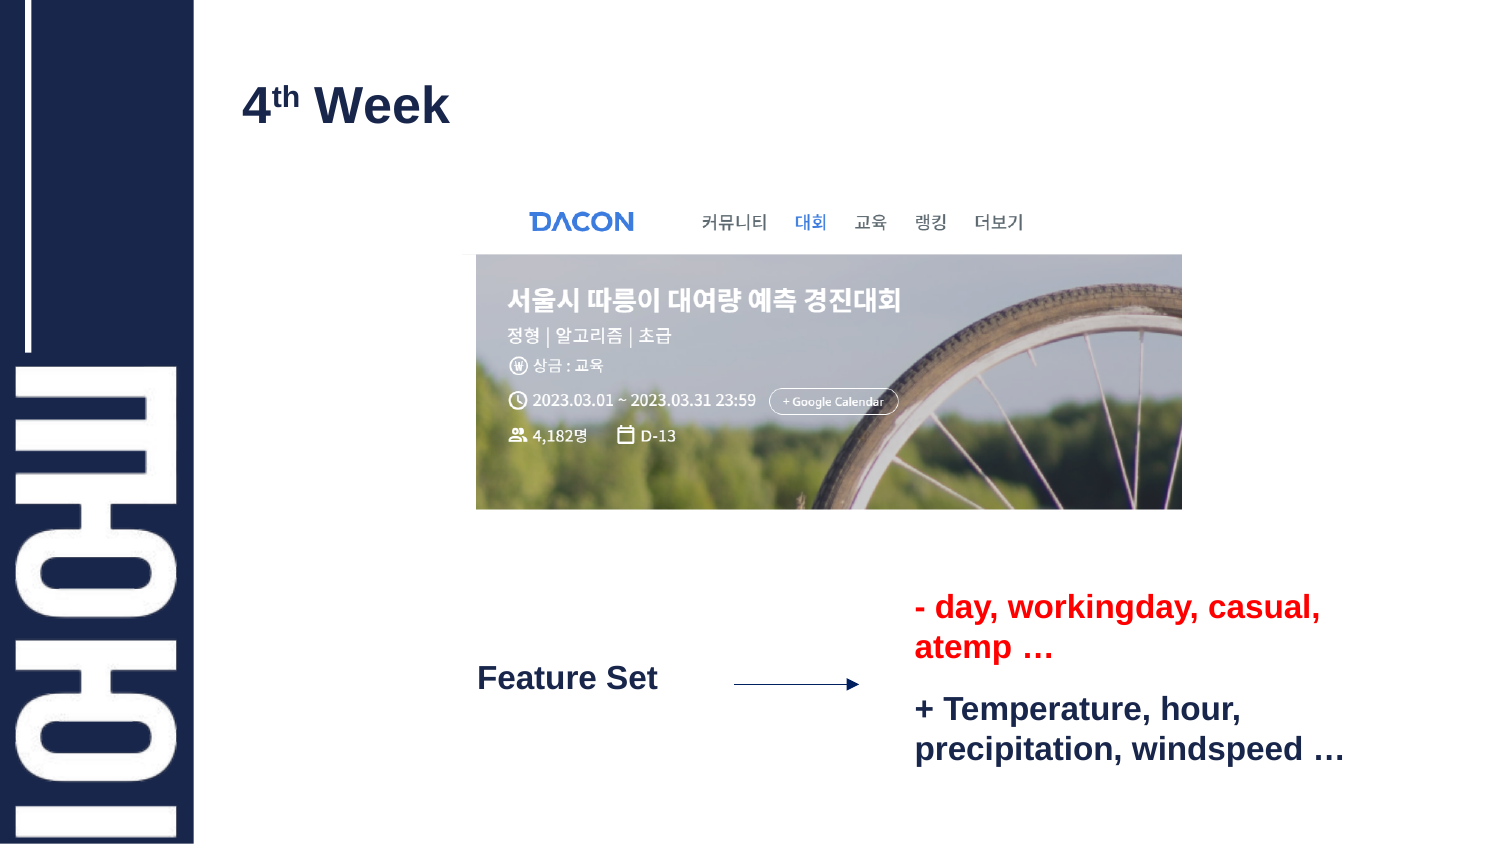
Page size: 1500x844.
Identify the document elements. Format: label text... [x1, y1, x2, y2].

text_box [0, 0, 194, 844]
text_box Feature Set [474, 635, 688, 697]
picture [462, 189, 1182, 516]
text_box + Temperature, hour, precipitation, windspeed … [912, 666, 1350, 767]
text_box 4th Week [240, 50, 860, 134]
text_box - day, workingday, casual, atemp … [912, 564, 1350, 666]
